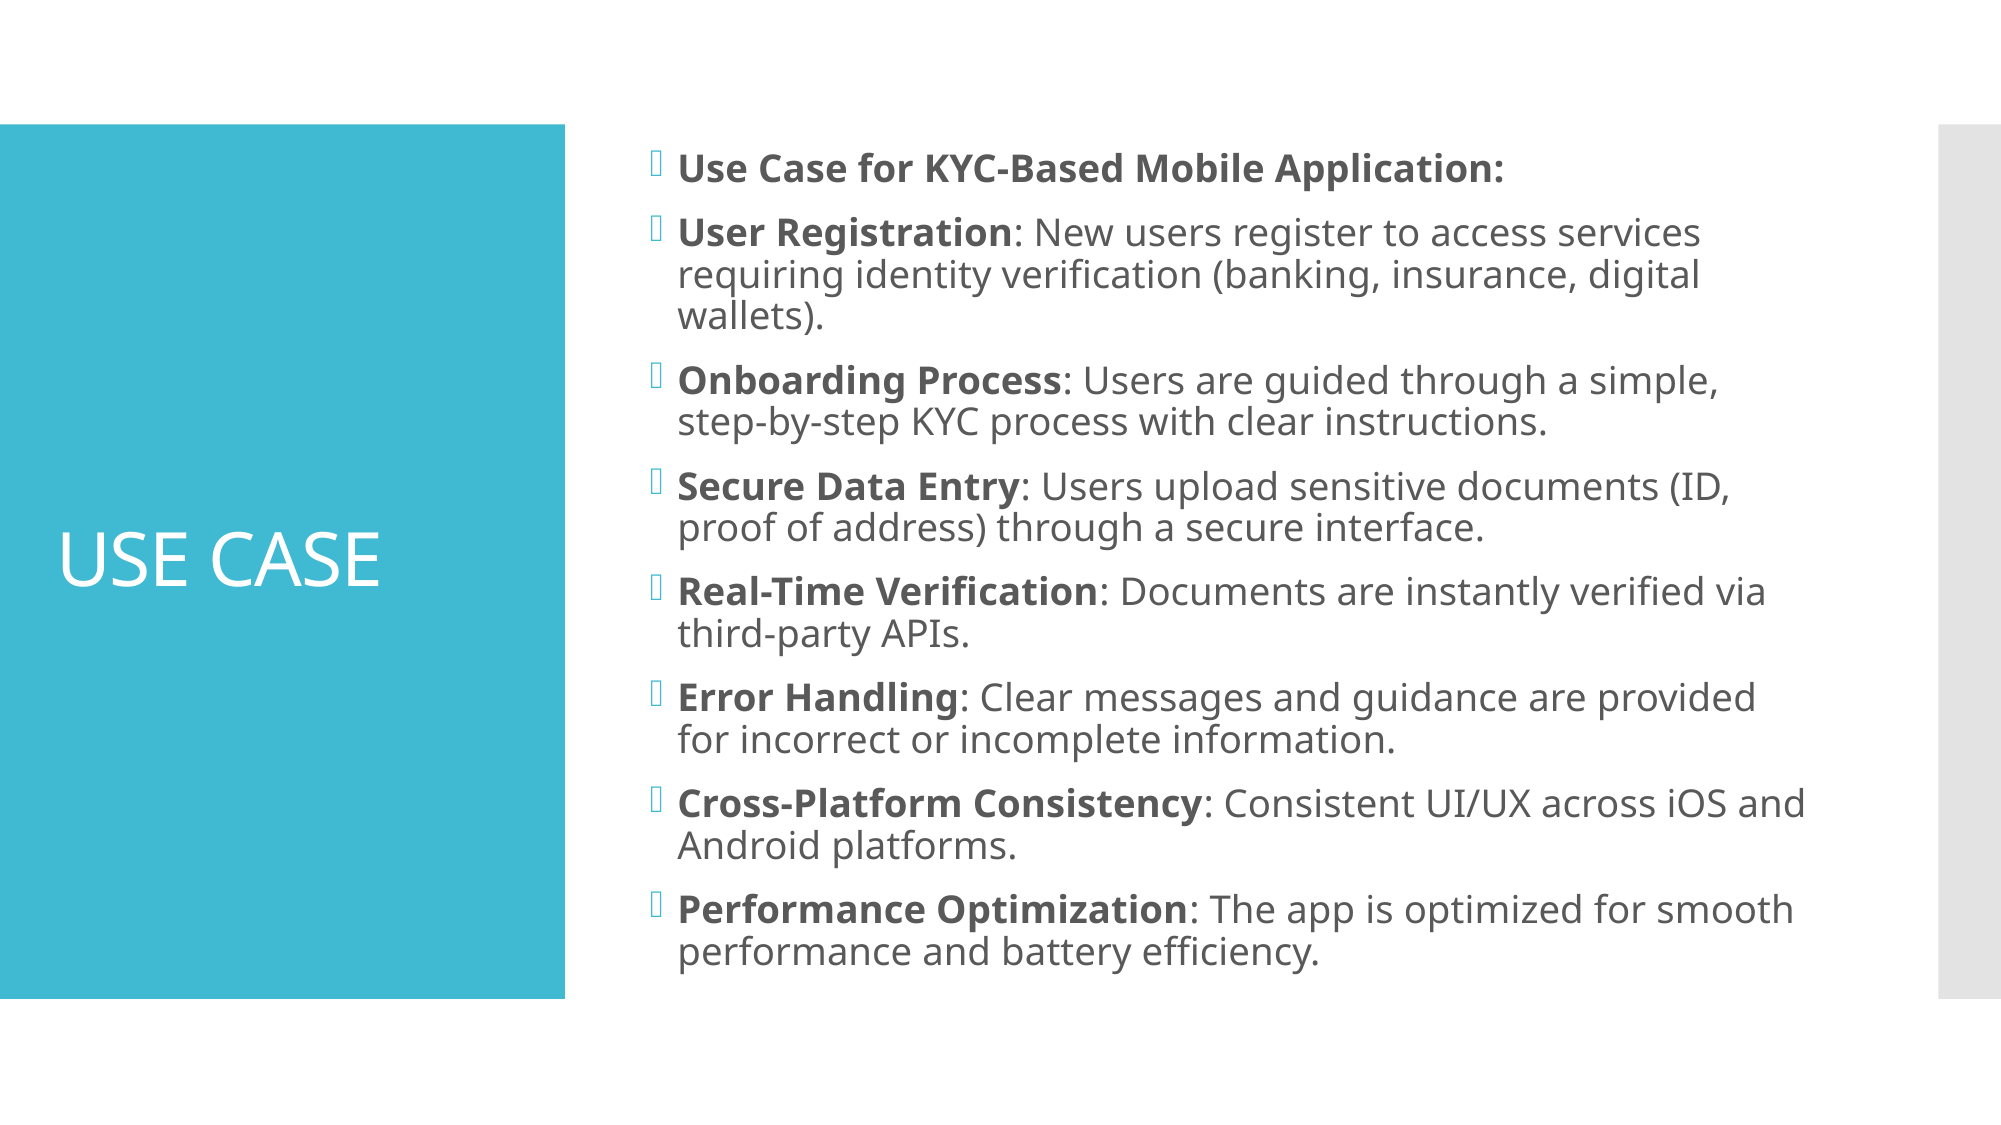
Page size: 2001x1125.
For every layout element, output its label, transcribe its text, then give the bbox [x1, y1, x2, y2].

list Use Case for KYC-Based Mobile Application: User Registration: New users register to access services requiring identity verification (banking, insurance, digital wallets). Onboarding Process: Users are guided through a simple, step-by-step KYC process with clear instructions. Secure Data Entry: Users upload sensitive documents (ID, proof of address) through a secure interface. Real-Time Verification: Documents are instantly verified via third-party APIs. Error Handling: Clear messages and guidance are provided for incorrect or incomplete information. Cross-Platform Consistency: Consistent UI/UX across iOS and Android platforms. Performance Optimization: The app is optimized for smooth performance and battery efficiency. [634, 141, 1835, 982]
title USE CASE [41, 184, 525, 940]
